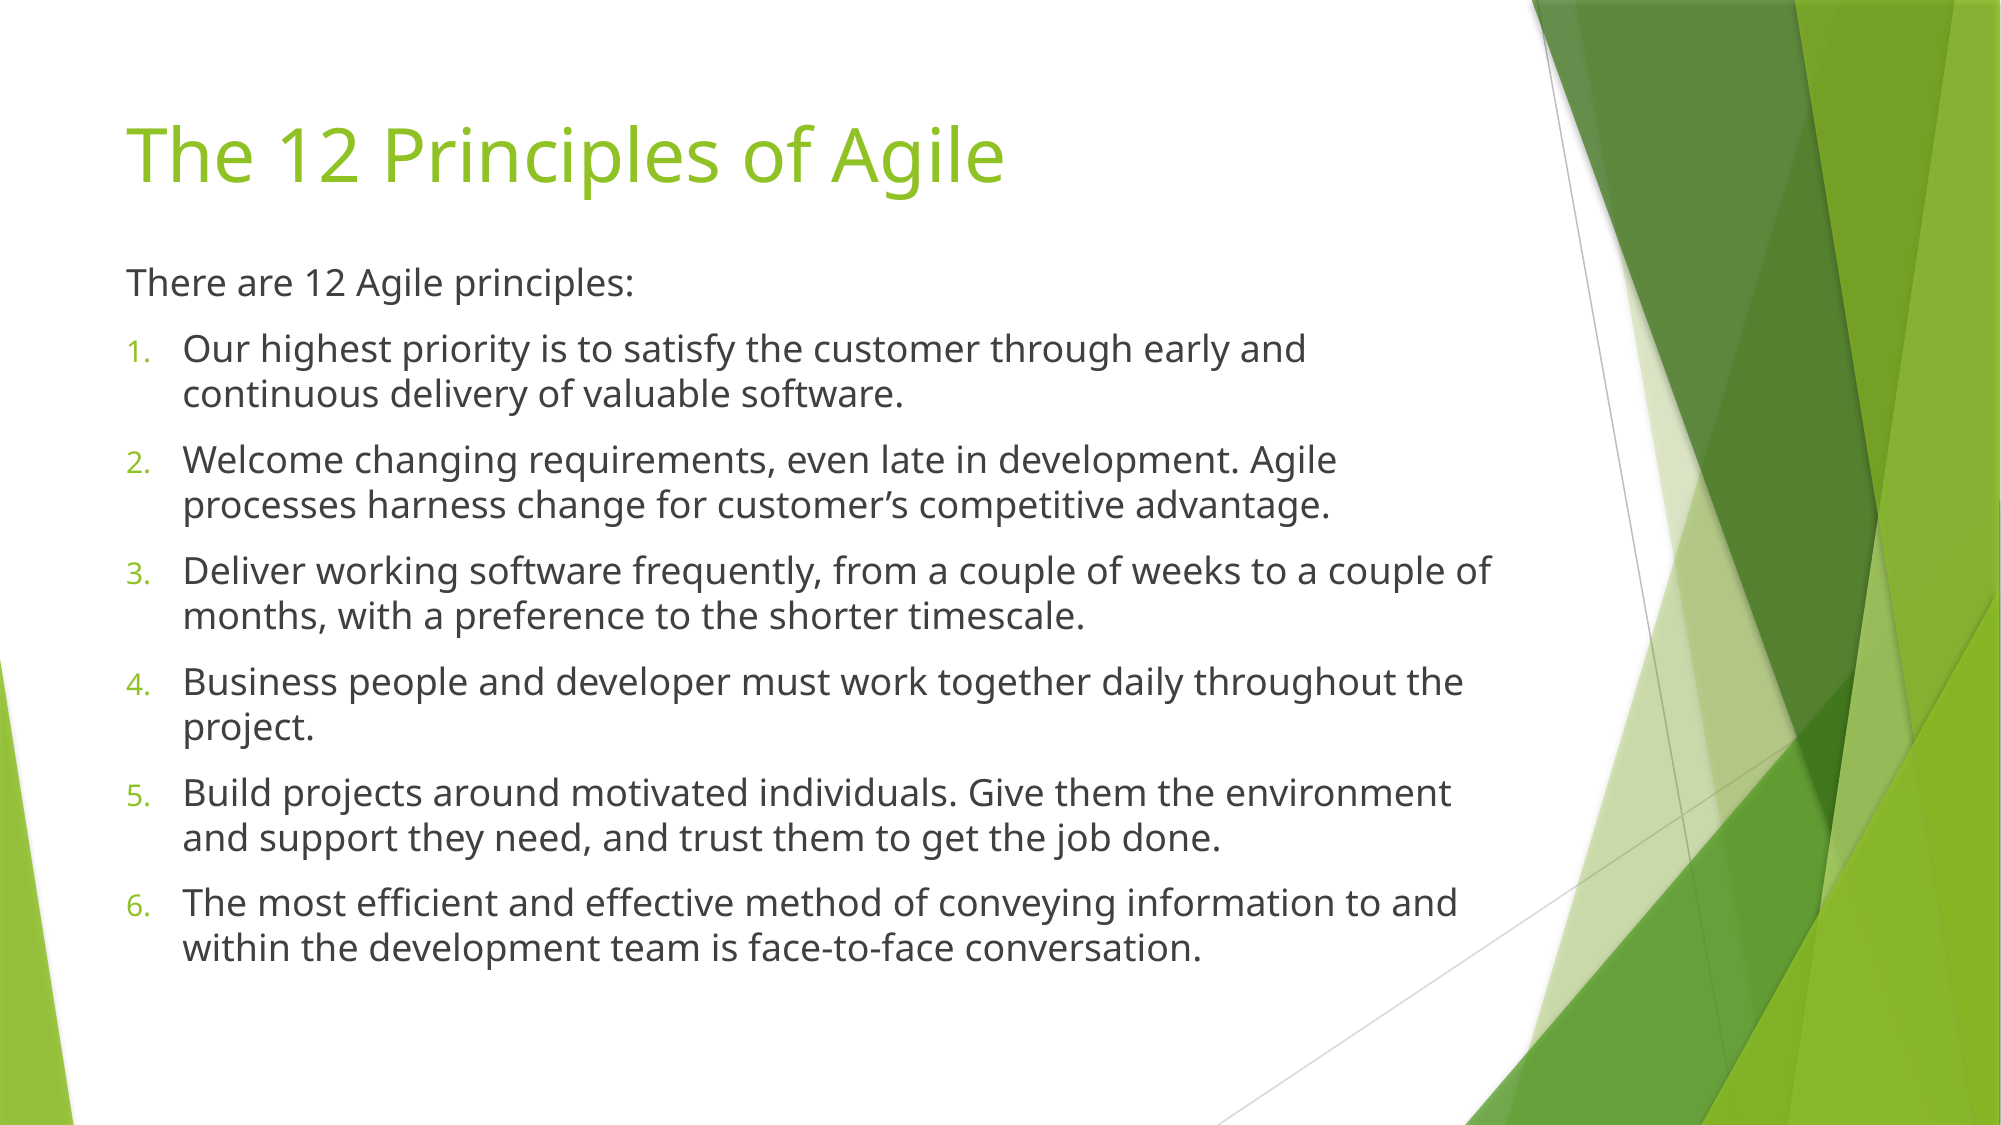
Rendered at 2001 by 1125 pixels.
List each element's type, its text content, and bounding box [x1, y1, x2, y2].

list There are 12 Agile principles: Our highest priority is to satisfy the customer through early and continuous delivery of valuable software. Welcome changing requirements, even late in development. Agile processes harness change for customer’s competitive advantage. Deliver working software frequently, from a couple of weeks to a couple of months, with a preference to the shorter timescale. Business people and developer must work together daily throughout the project. Build projects around motivated individuals. Give them the environment and support they need, and trust them to get the job done. The most efficient and effective method of conveying information to and within the development team is face-to-face conversation. [111, 251, 1522, 1061]
title The 12 Principles of Agile [111, 99, 1522, 236]
